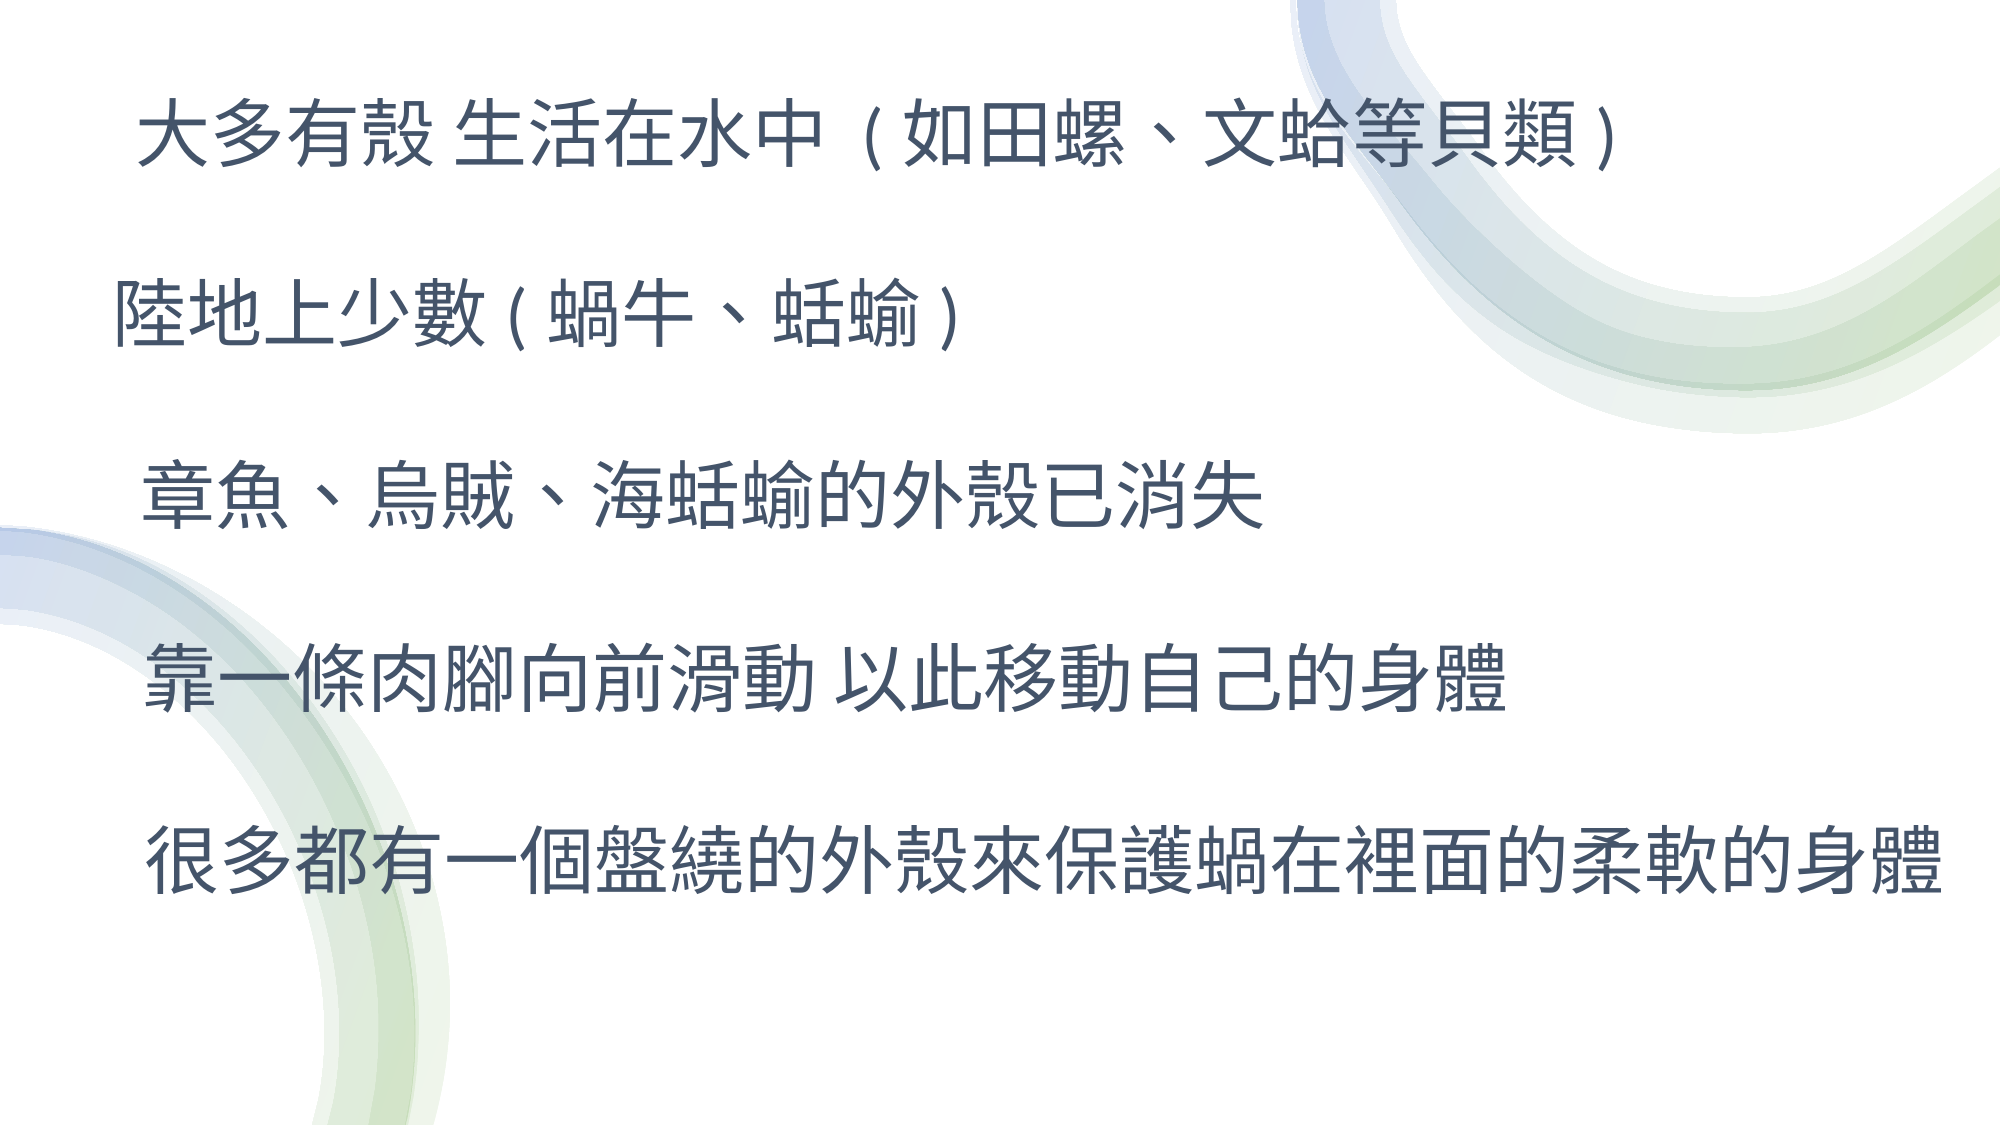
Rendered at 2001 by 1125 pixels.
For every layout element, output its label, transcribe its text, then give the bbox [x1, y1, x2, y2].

text_box 靠一條肉腳向前滑動 以此移動自己的身體 [525, 623, 1524, 774]
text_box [0, 600, 525, 1051]
list 大多有殼 生活在水中 (如田螺、文蛤等貝類) [120, 88, 1290, 241]
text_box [1290, 0, 2000, 434]
text_box 陸地上少數(蝸牛、蛞蝓) [97, 259, 977, 409]
text_box 很多都有一個盤繞的外殼來保護蝸在裡面的柔軟的身體 [525, 806, 1960, 957]
text_box [0, 0, 2000, 1125]
text_box 章魚、烏賊、海蛞蝓的外殼已消失 [126, 441, 1281, 592]
